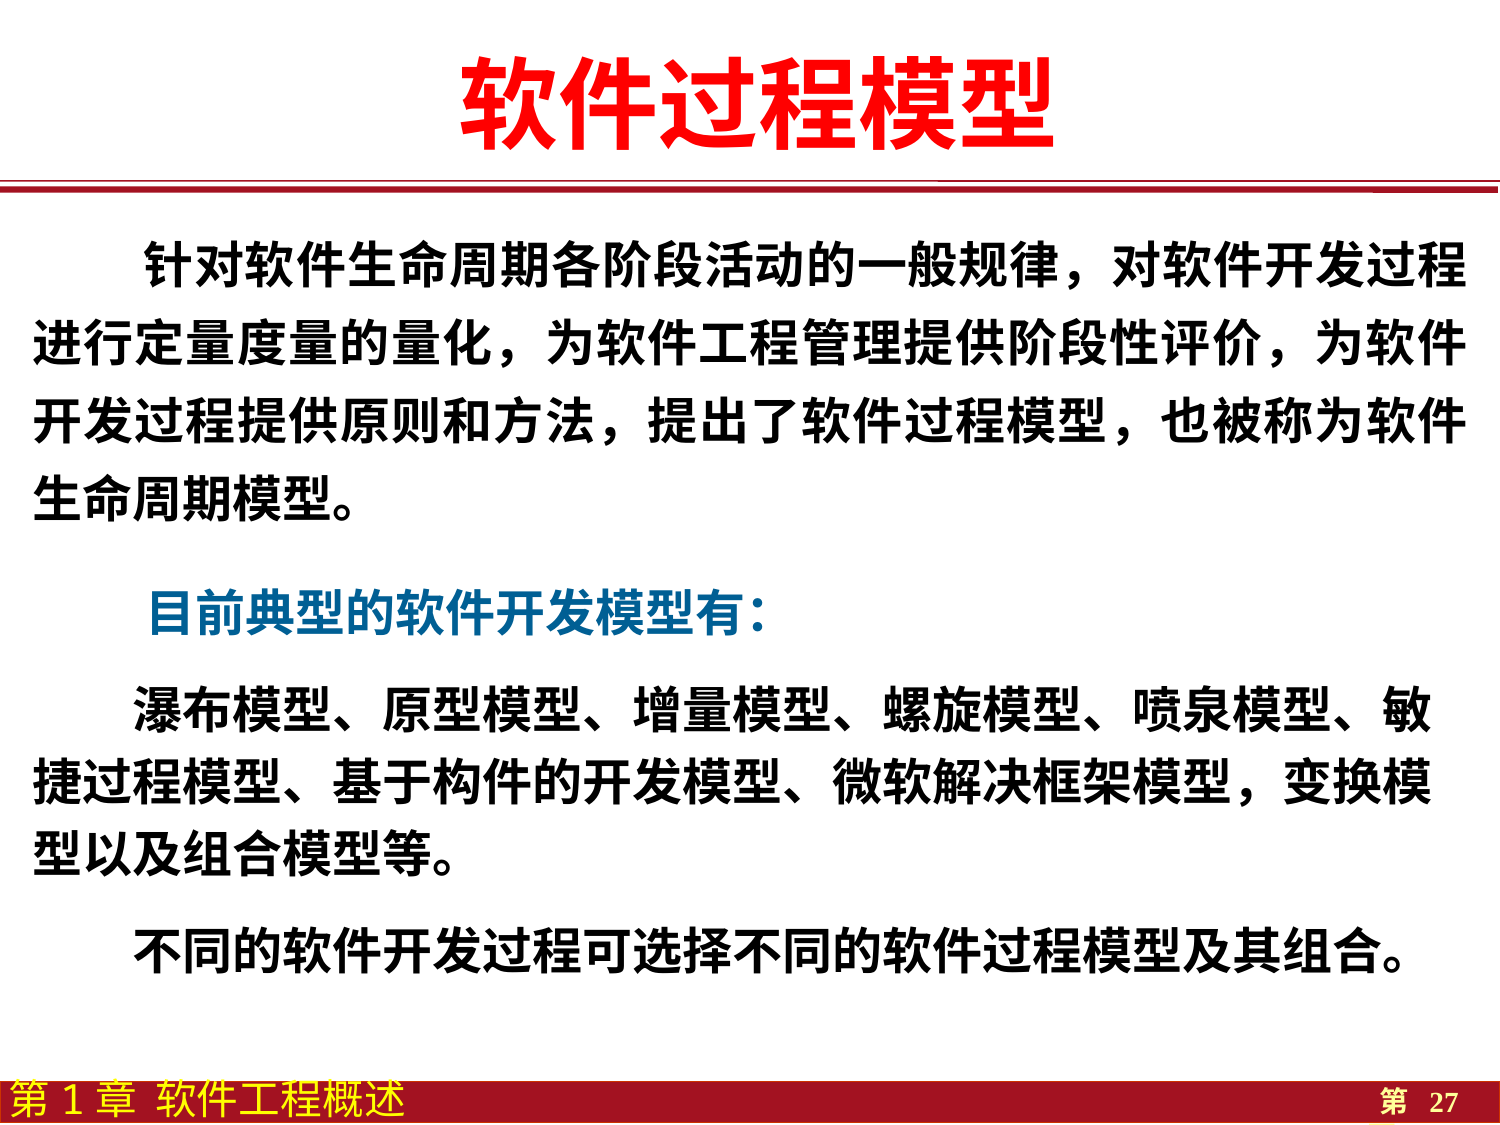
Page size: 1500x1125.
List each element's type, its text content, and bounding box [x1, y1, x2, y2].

text_box 针对软件生命周期各阶段活动的一般规律，对软件开发过程进行定量度量的量化，为软件工程管理提供阶段性评价，为软件开发过程提供原则和方法，提出了软件过程模型，也被称为软件生命周期模型。 [17, 207, 1483, 535]
text_box 目前典型的软件开发模型有： 瀑布模型、原型模型、增量模型、螺旋模型、喷泉模型、敏捷过程模型、基于构件的开发模型、微软解决框架模型，变换模型以及组合模型等。 不同的软件开发过程可选择不同的软件过程模型及其组合。 [17, 574, 1471, 987]
text_box 软件过程模型 [168, 49, 1350, 162]
